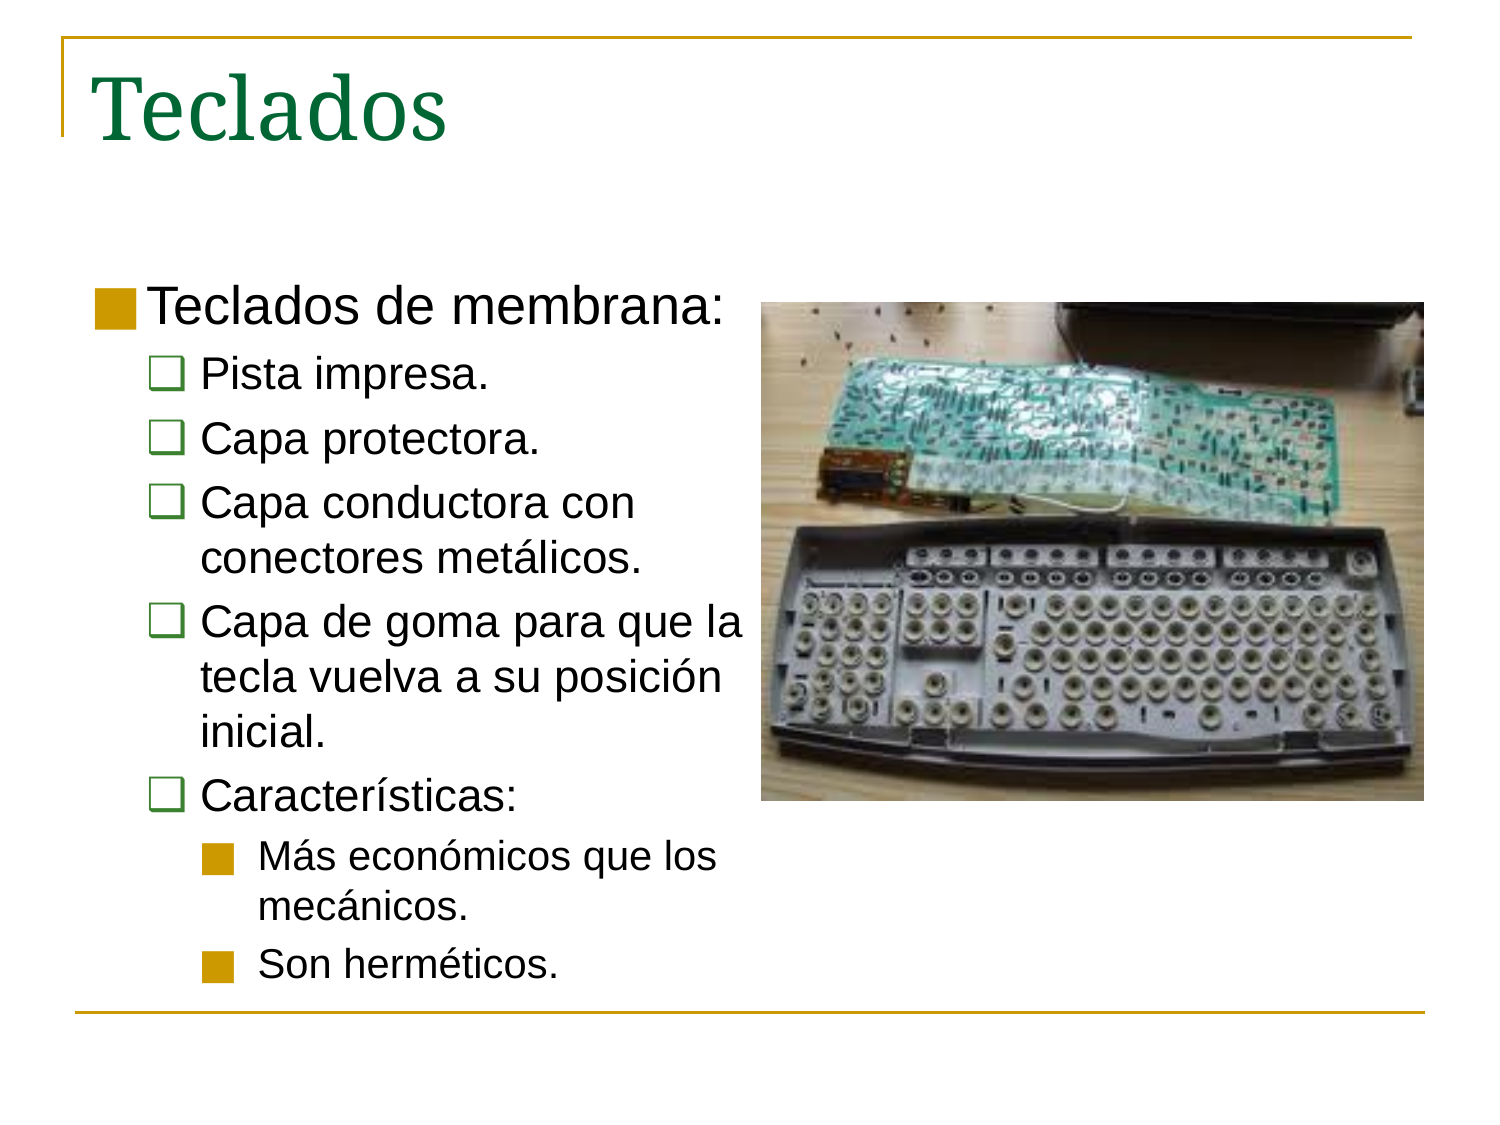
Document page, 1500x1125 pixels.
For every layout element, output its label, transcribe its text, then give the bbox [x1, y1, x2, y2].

title Teclados [75, 45, 1425, 233]
picture [761, 302, 1424, 801]
list Teclados de membrana: Pista impresa. Capa protectora. Capa conductora con conectores metálicos. Capa de goma para que la tecla vuelva a su posición inicial. Características: Más económicos que los mecánicos. Son herméticos. [75, 262, 774, 1006]
